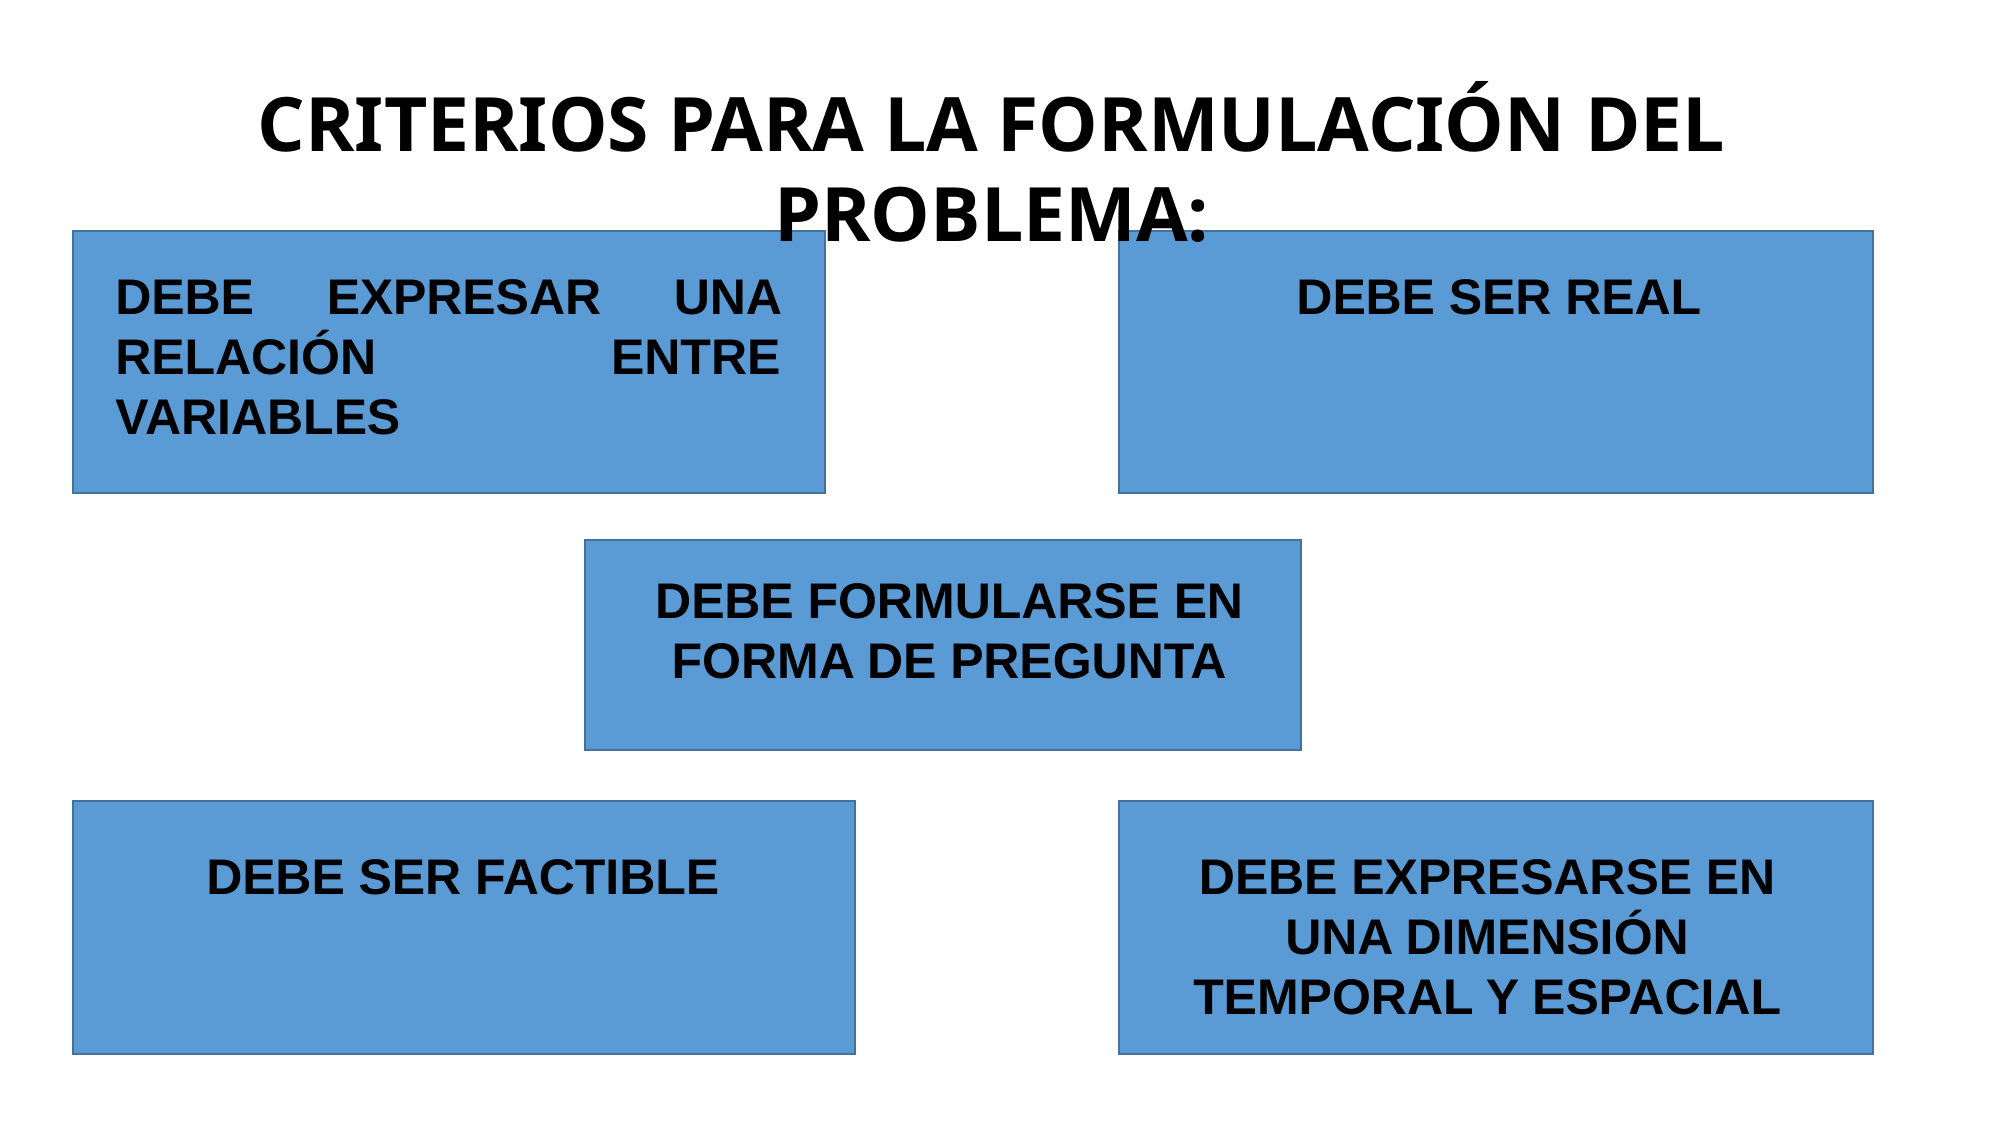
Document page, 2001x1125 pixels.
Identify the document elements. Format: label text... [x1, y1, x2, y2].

text_box [584, 539, 1302, 751]
text_box DEBE FORMULARSE EN FORMA DE PREGUNTA [625, 561, 1273, 697]
text_box DEBE SER FACTIBLE [100, 836, 825, 912]
text_box DEBE SER REAL [1146, 265, 1852, 332]
text_box [72, 265, 826, 494]
text_box DEBE EXPRESAR UNA RELACIÓN ENTRE VARIABLES [100, 265, 795, 452]
text_box DEBE EXPRESARSE EN UNA DIMENSIÓN TEMPORAL Y ESPACIAL [1146, 836, 1828, 1032]
text_box [1118, 800, 1874, 1055]
text_box CRITERIOS PARA LA FORMULACIÓN DEL PROBLEMA: [72, 69, 1912, 265]
text_box [72, 800, 856, 1055]
text_box [1118, 265, 1874, 494]
